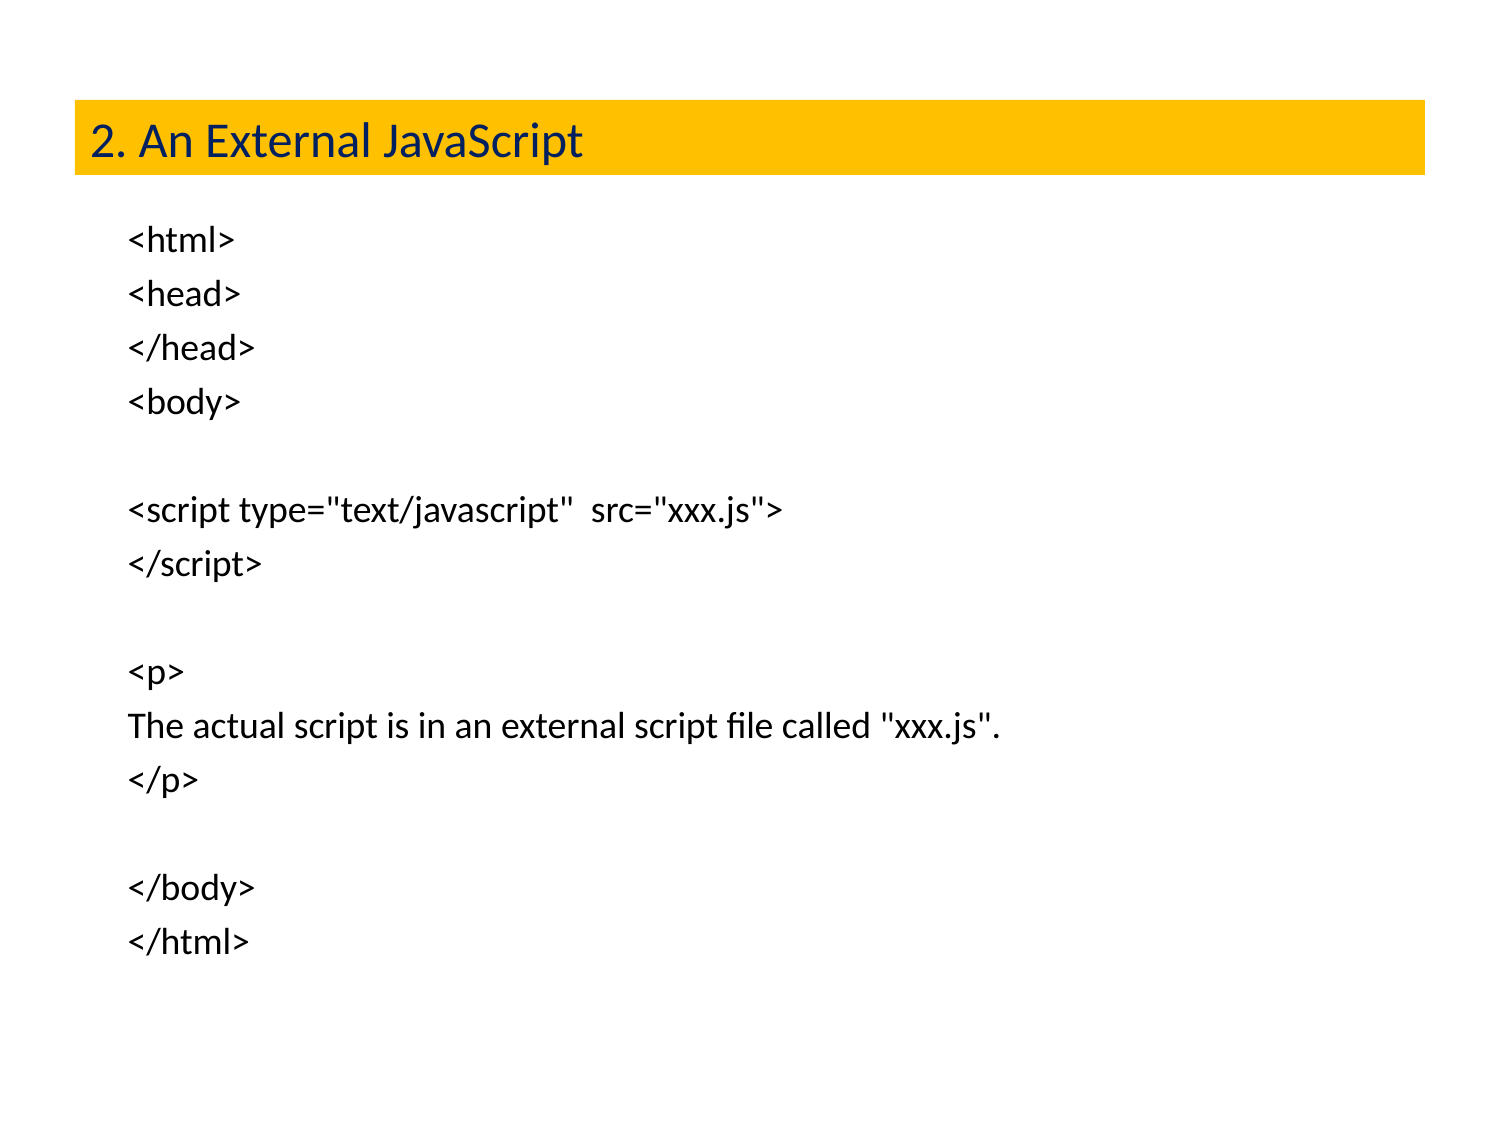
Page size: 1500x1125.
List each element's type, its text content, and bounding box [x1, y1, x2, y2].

list <html> <head> </head> <body> <script type="text/javascript" src="xxx.js"> </script> <p> The actual script is in an external script file called "xxx.js". </p> </body> </html> [112, 212, 1388, 973]
text_box 2. An External JavaScript [74, 99, 1425, 175]
